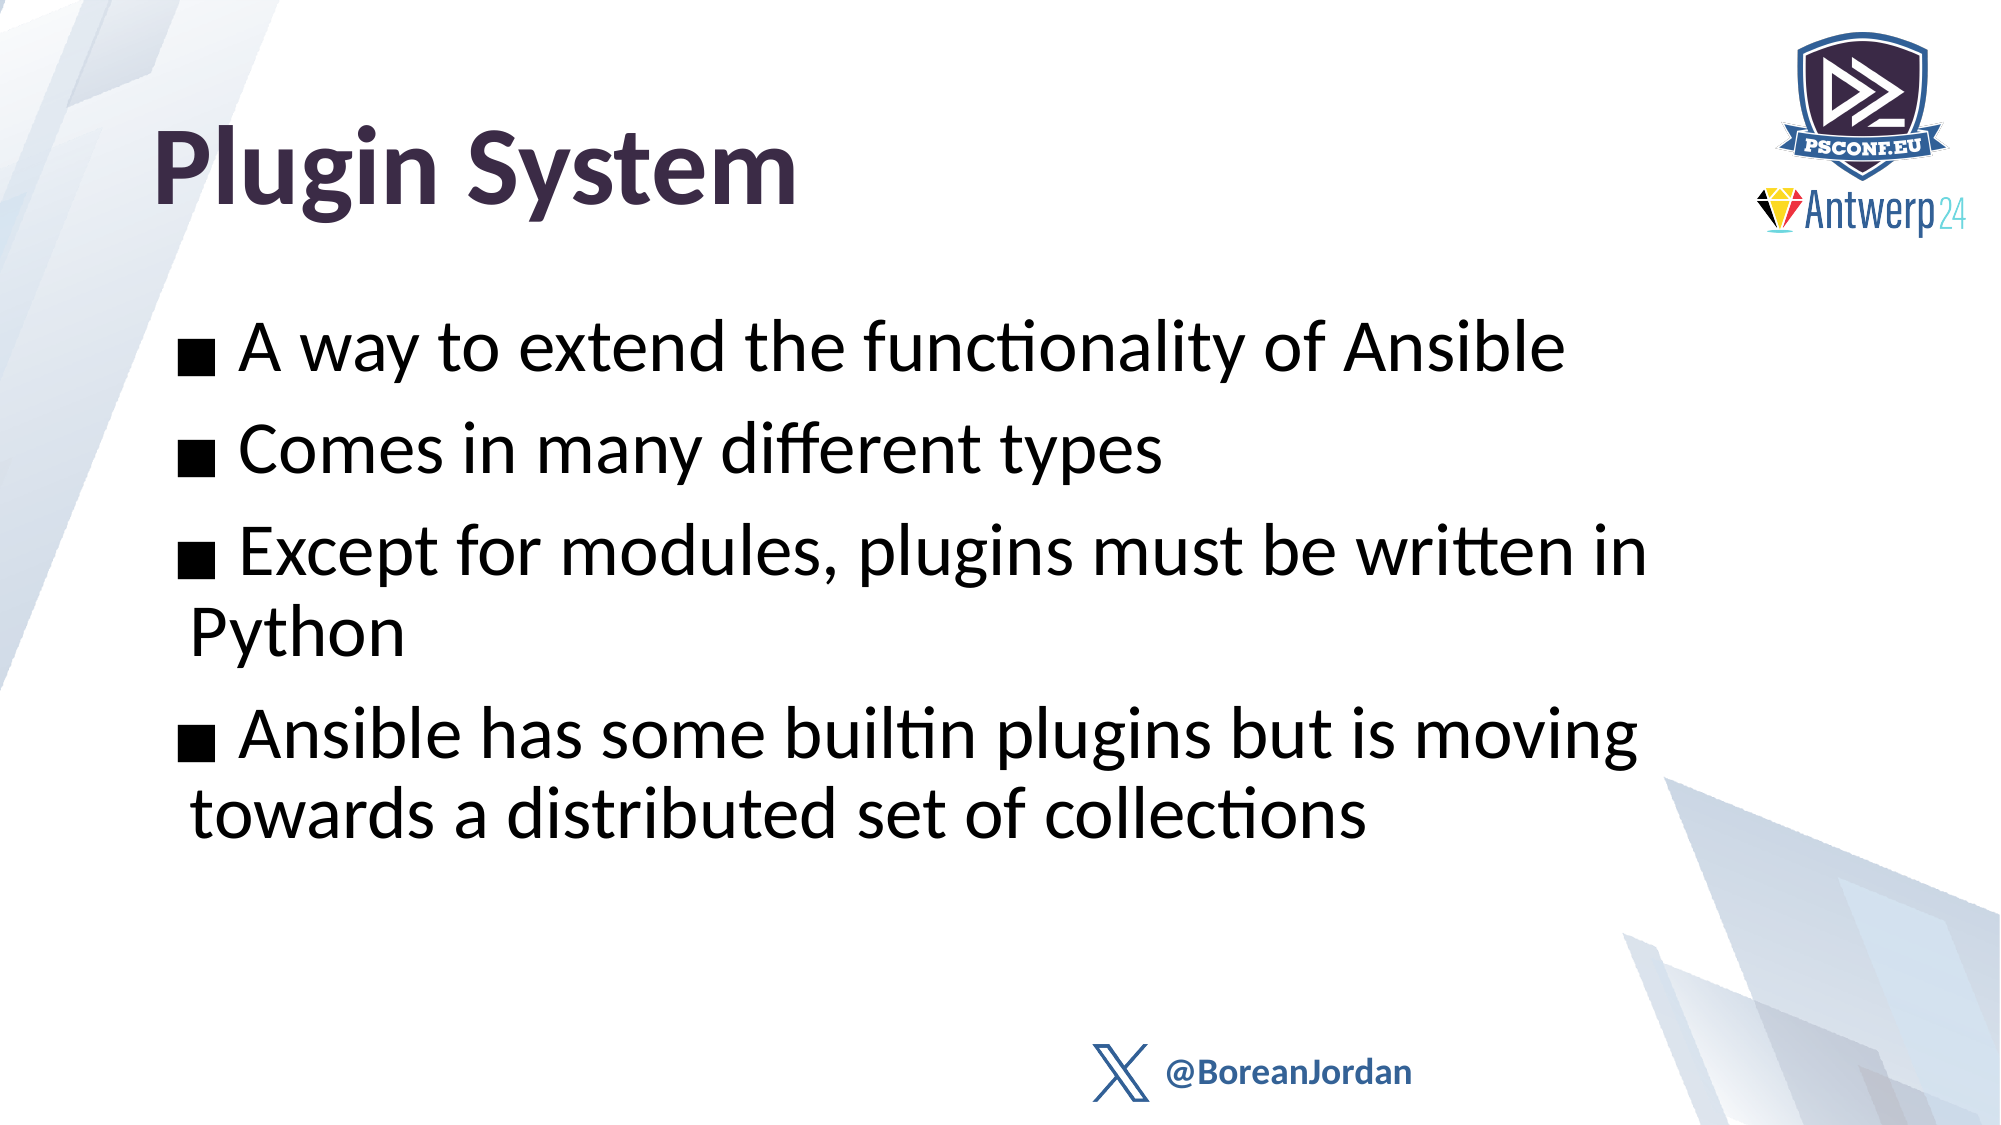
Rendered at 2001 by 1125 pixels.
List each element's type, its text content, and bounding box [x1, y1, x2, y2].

list A way to extend the functionality of Ansible Comes in many different types Except for modules, plugins must be written in Python Ansible has some builtin plugins but is moving towards a distributed set of collections [137, 299, 1863, 1014]
title Plugin System [137, 59, 1735, 278]
picture [0, 0, 2000, 1125]
